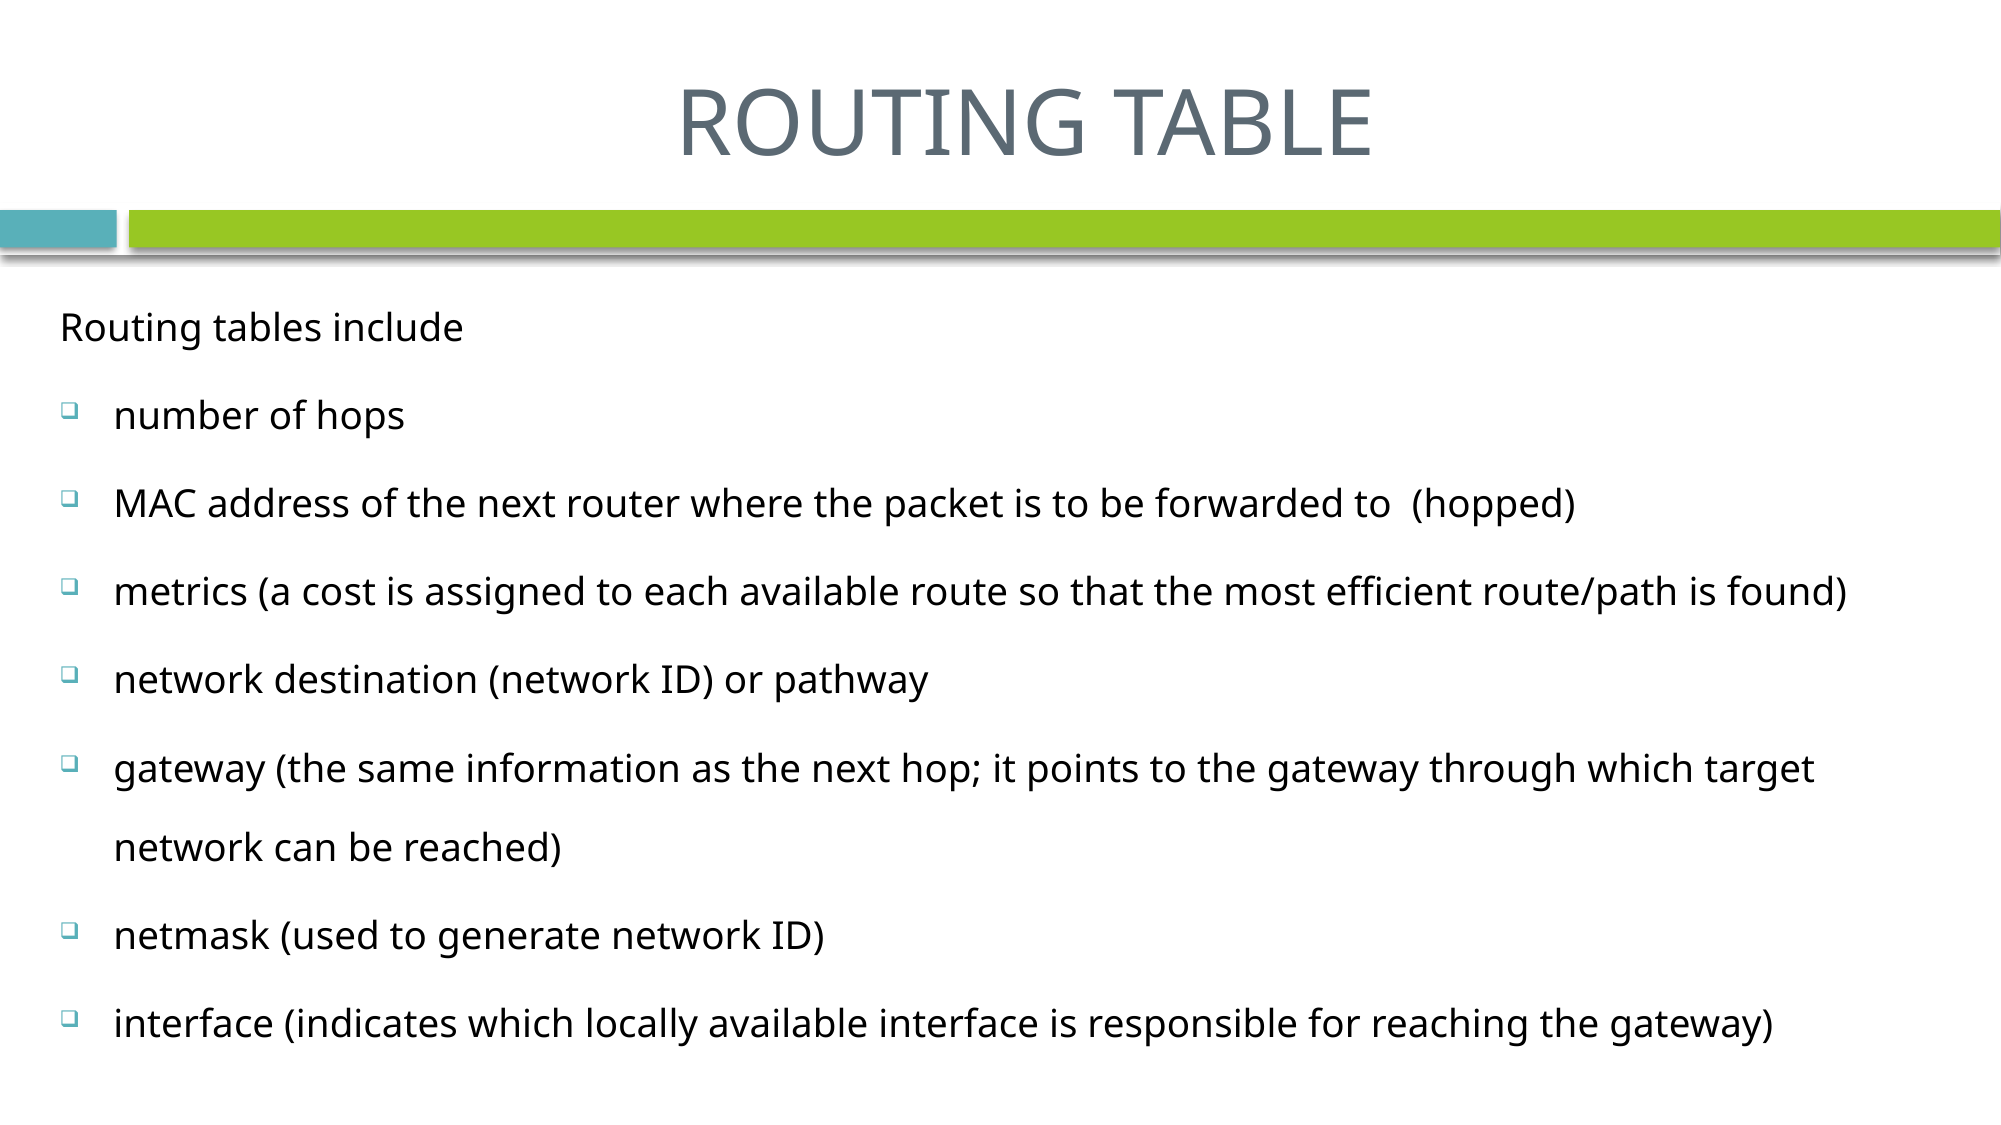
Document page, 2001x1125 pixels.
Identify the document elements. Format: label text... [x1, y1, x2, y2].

title ROUTING TABLE [133, 37, 1918, 200]
list Routing tables include number of hops MAC address of the next router where the packet is to be forwarded to (hopped) metrics (a cost is assigned to each available route so that the most efficient route/path is found) network destination (network ID) or pathway gateway (the same information as the next hop; it points to the gateway through which target network can be reached) netmask (used to generate network ID) interface (indicates which locally available interface is responsible for reaching the gateway) [44, 262, 1979, 1067]
